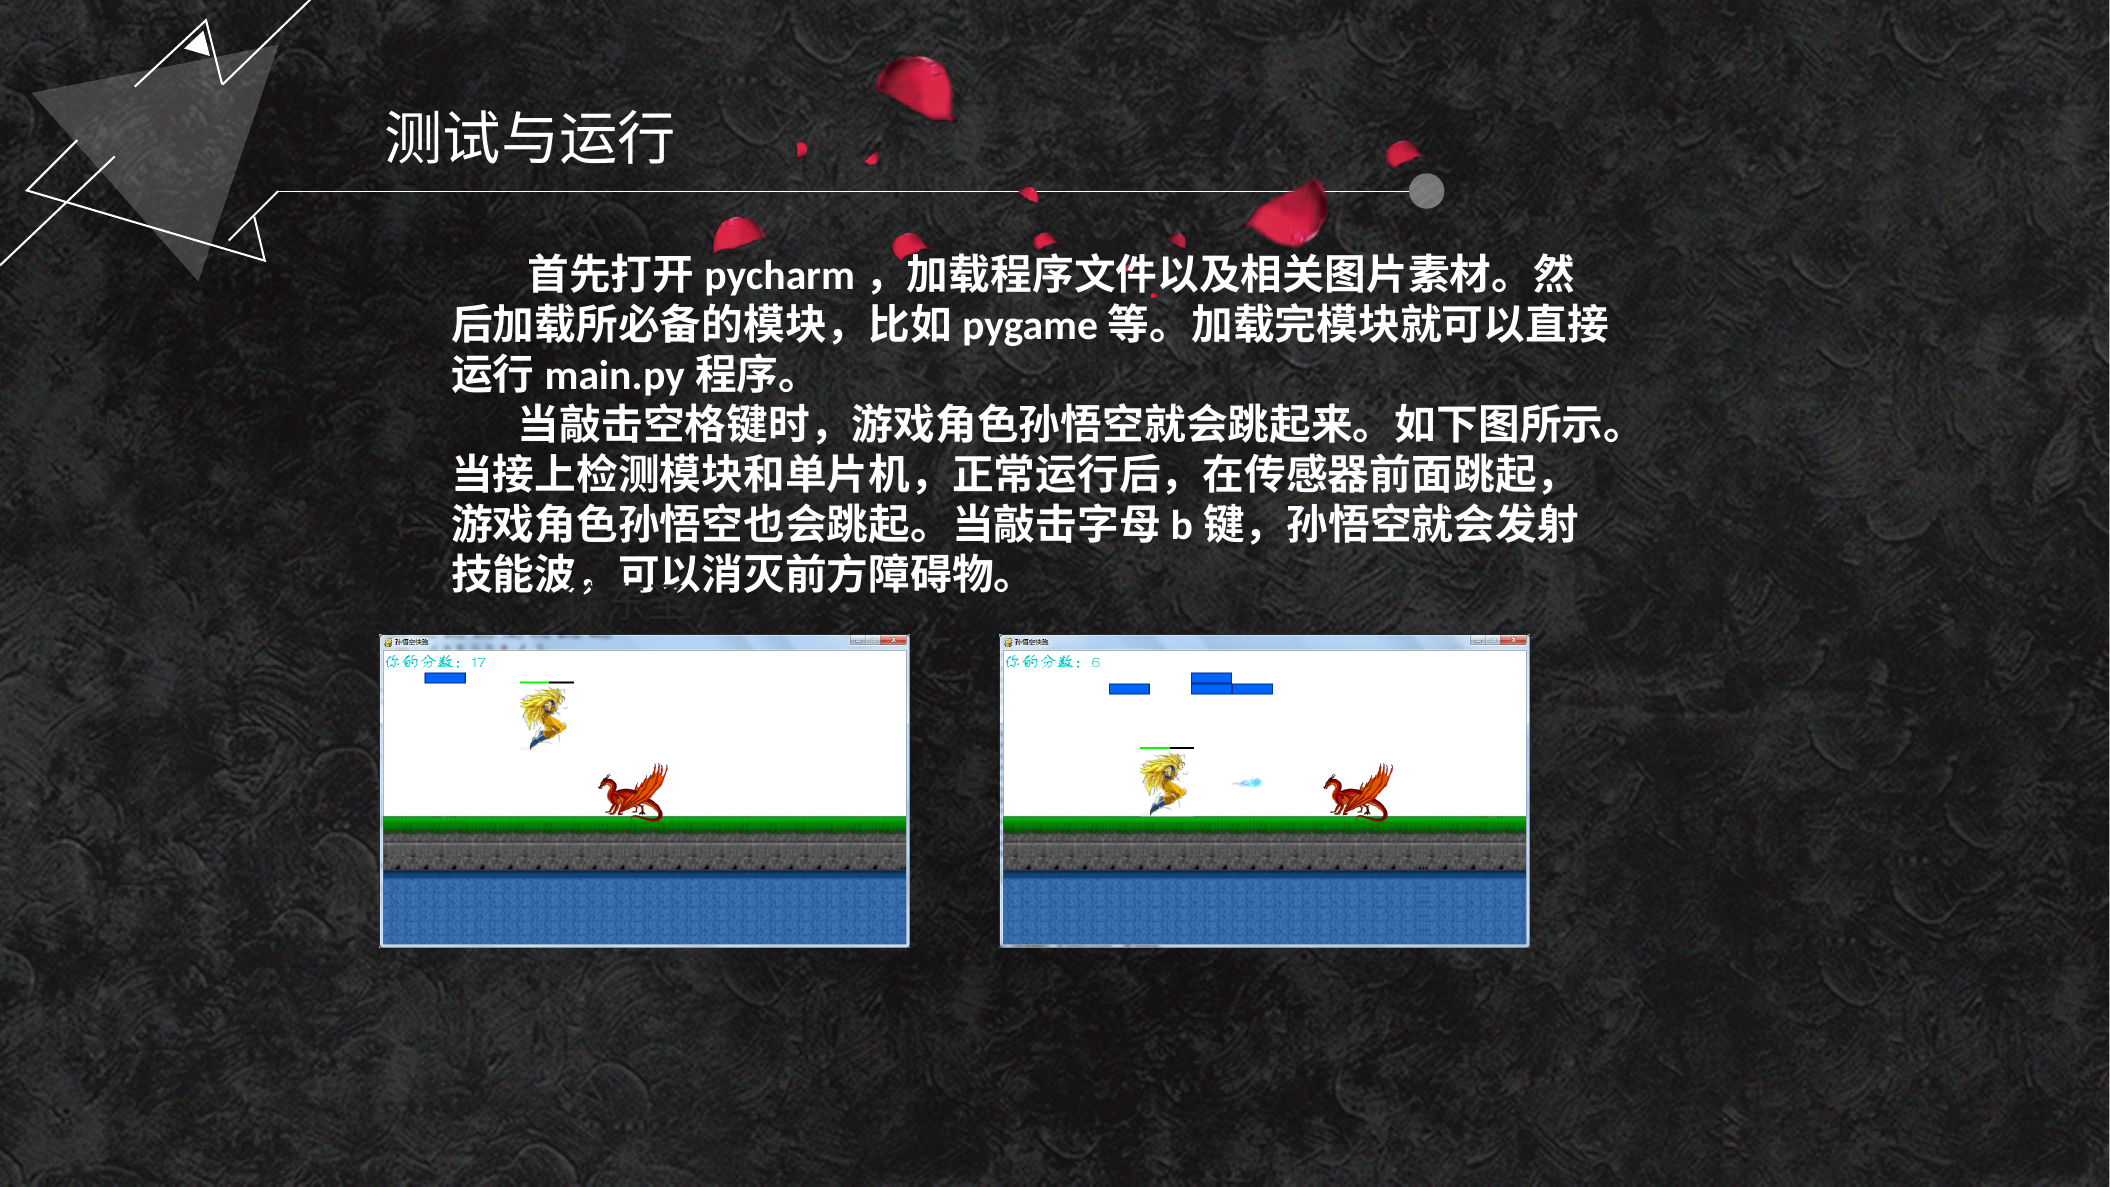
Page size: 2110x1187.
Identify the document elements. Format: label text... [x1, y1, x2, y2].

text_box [0, 0, 1500, 357]
picture [0, 0, 2110, 1187]
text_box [476, 568, 763, 634]
text_box 首先打开pycharm，加载程序文件以及相关图片素材。然后加载所必备的模块，比如pygame等。加载完模块就可以直接运行main.py程序。 当敲击空格键时，游戏角色孙悟空就会跳起来。如下图所示。 当接上检测模块和单片机，正常运行后，在传感器前面跳起，游戏角色孙悟空也会跳起。当敲击字母b键，孙悟空就会发射技能波，可以消灭前方障碍物。 [436, 240, 1628, 606]
